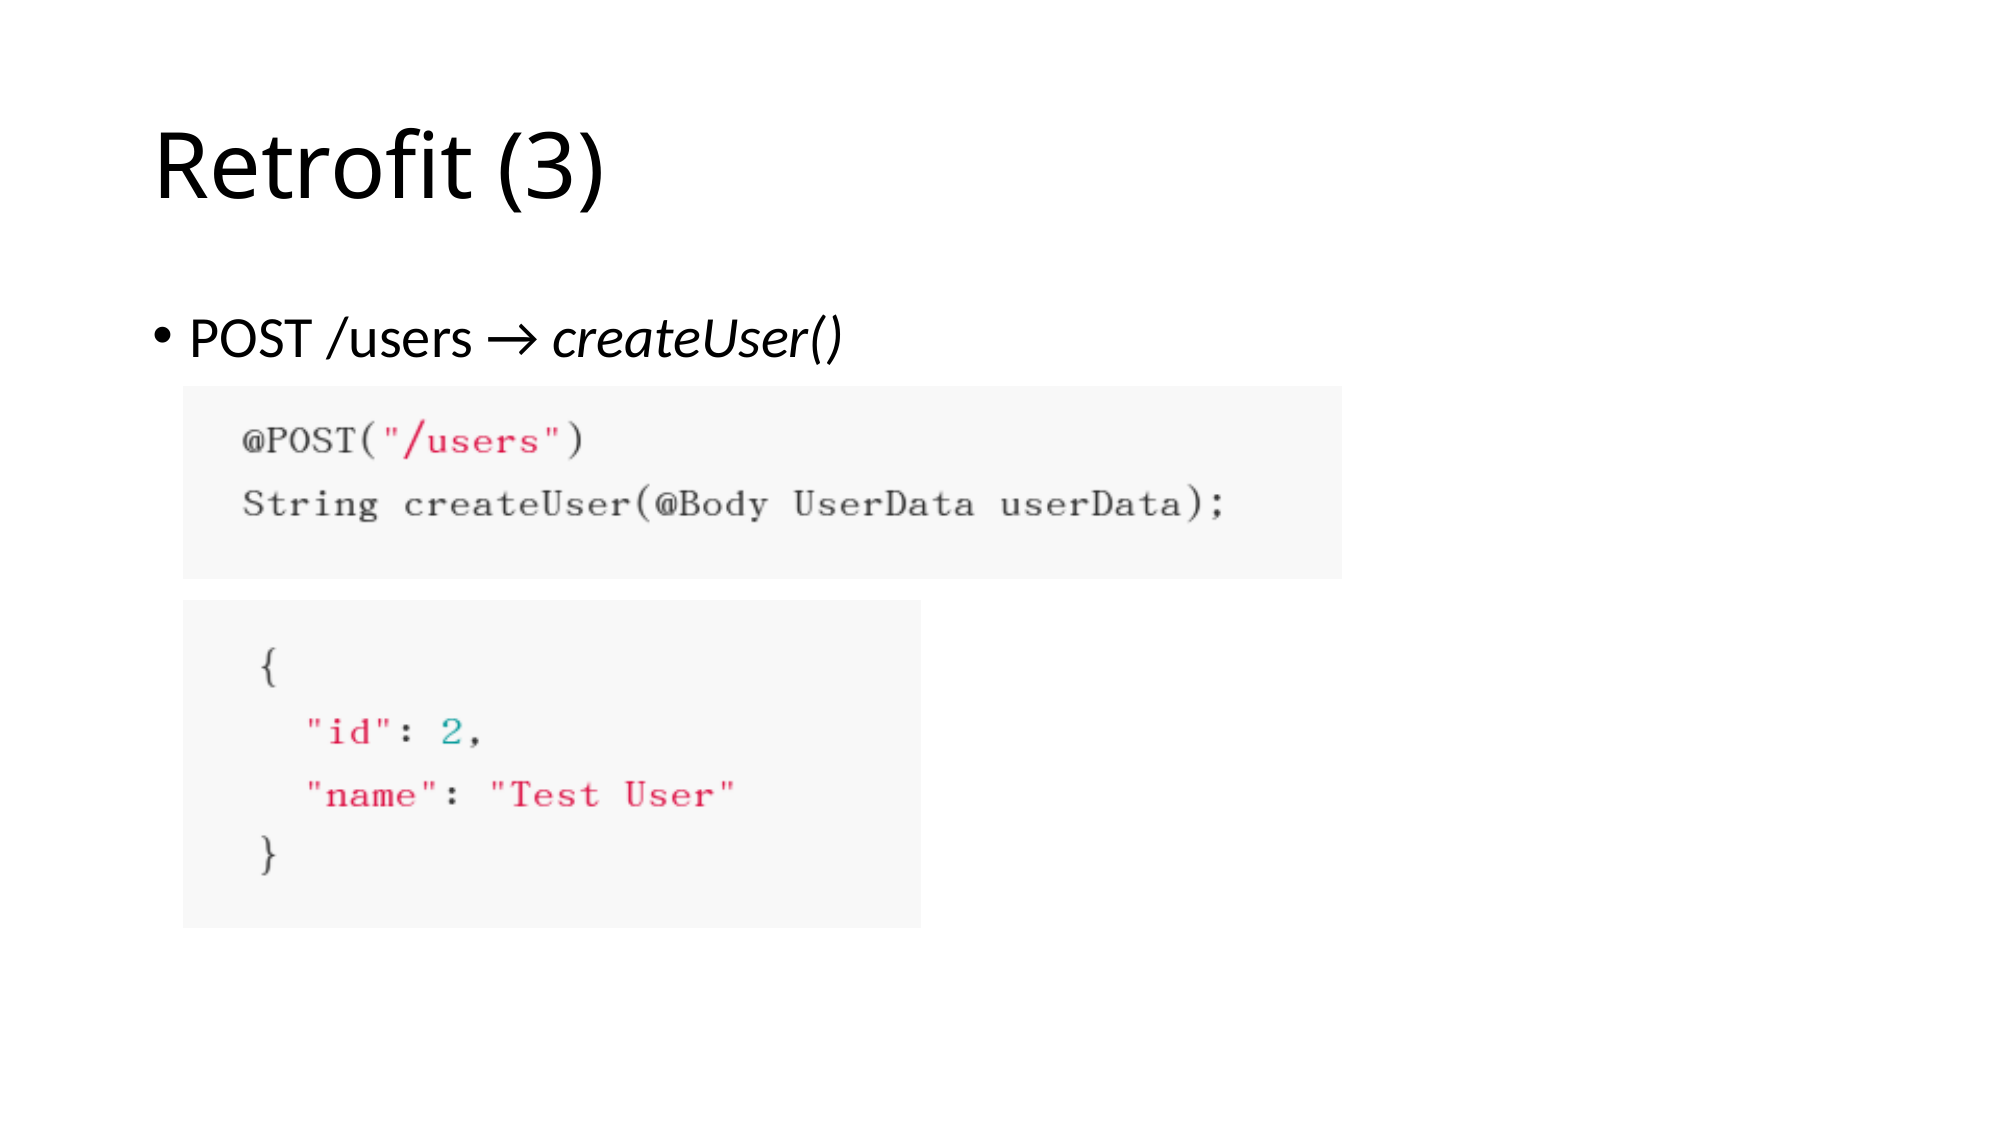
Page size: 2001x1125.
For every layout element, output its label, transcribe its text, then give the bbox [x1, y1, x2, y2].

picture [183, 600, 921, 928]
list POST /users → createUser() [137, 299, 1863, 1014]
title Retrofit (3) [137, 59, 1863, 278]
picture [183, 386, 1342, 579]
